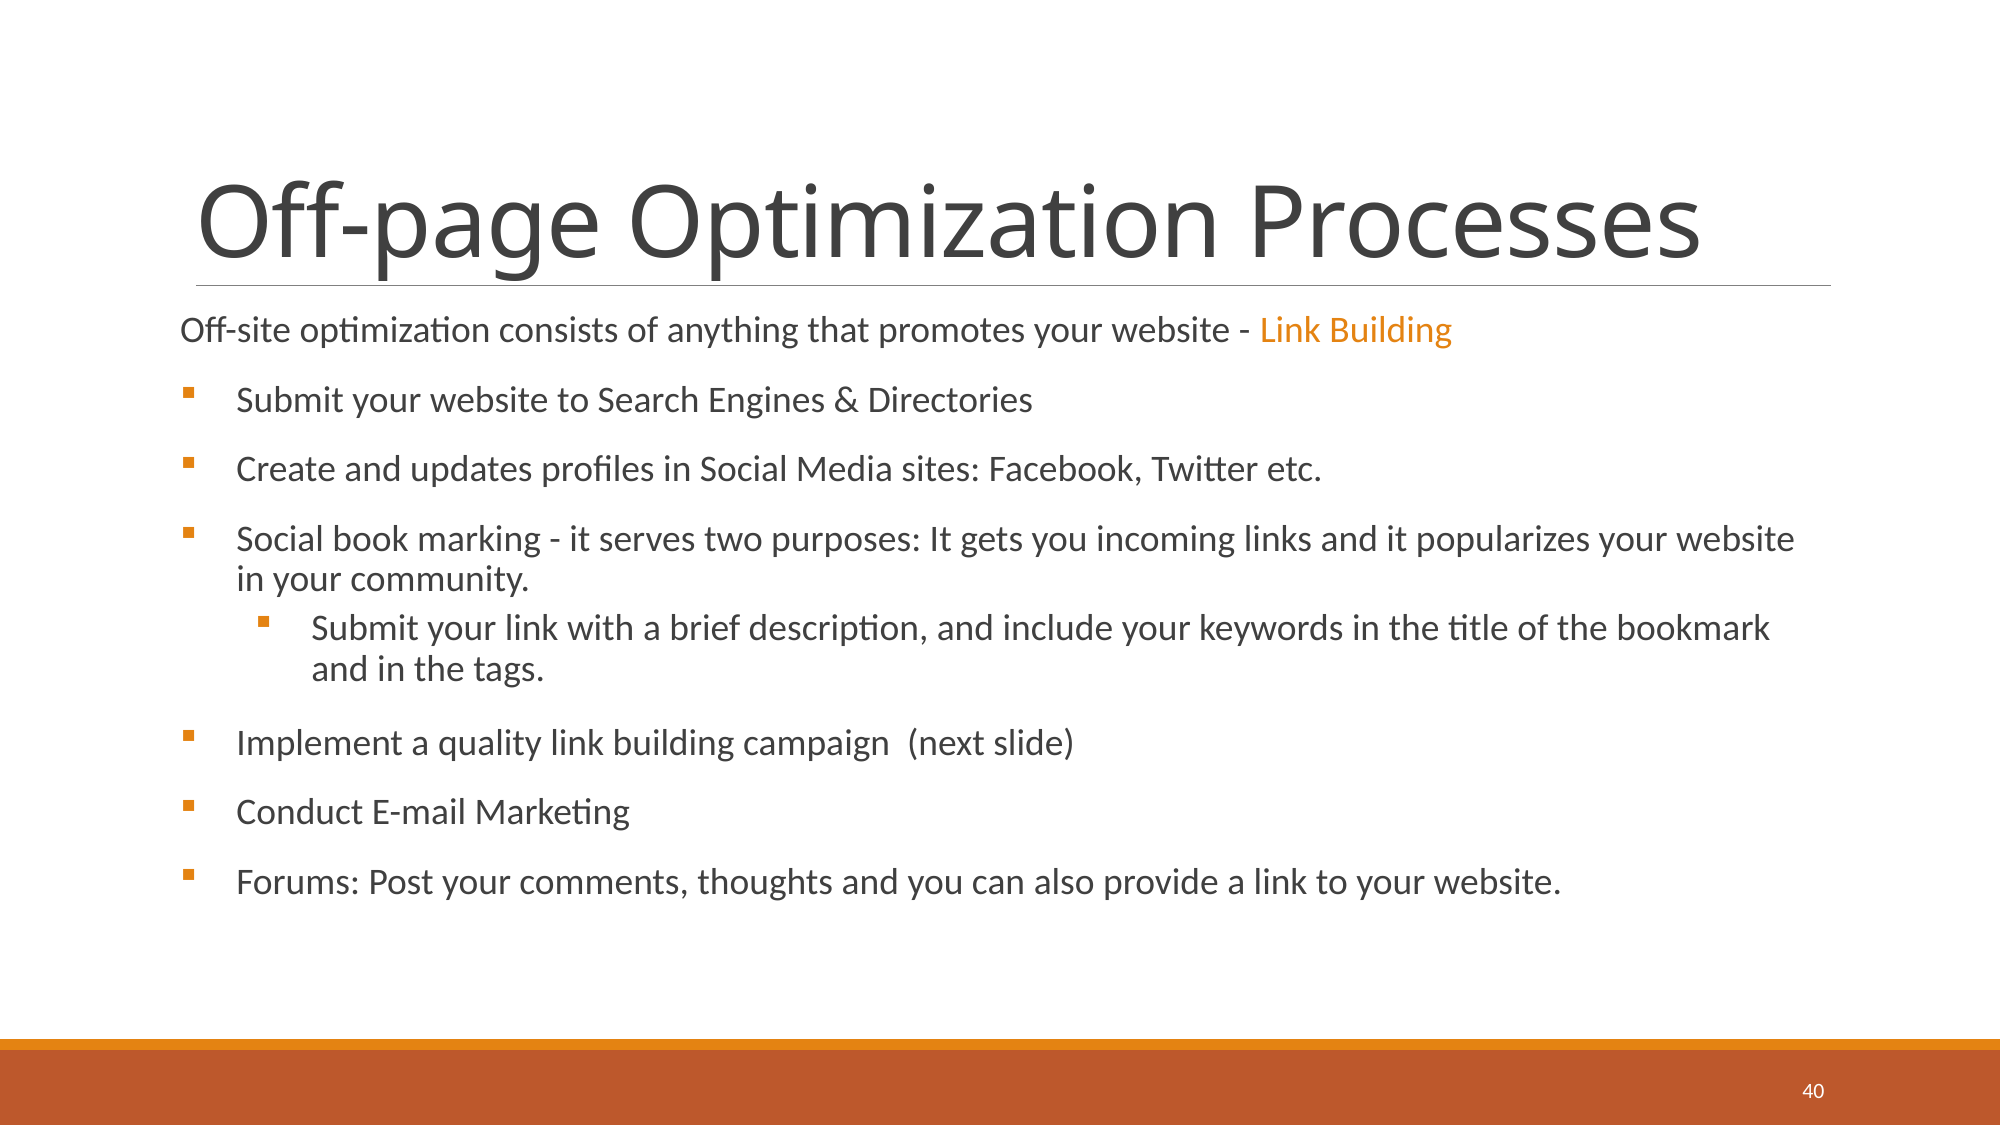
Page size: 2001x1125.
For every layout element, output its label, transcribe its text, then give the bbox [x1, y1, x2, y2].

slide_number 40 [1624, 1059, 1840, 1120]
list Off-site optimization consists of anything that promotes your website - Link Building Submit your website to Search Engines & Directories Create and updates profiles in Social Media sites: Facebook, Twitter etc. Social book marking - it serves two purposes: It gets you incoming links and it popularizes your website in your community. Submit your link with a brief description, and include your keywords in the title of the bookmark and in the tags. Implement a quality link building campaign (next slide) Conduct E-mail Marketing Forums: Post your comments, thoughts and you can also provide a link to your website. [180, 302, 1830, 1029]
title Off-page Optimization Processes [180, 47, 1830, 285]
